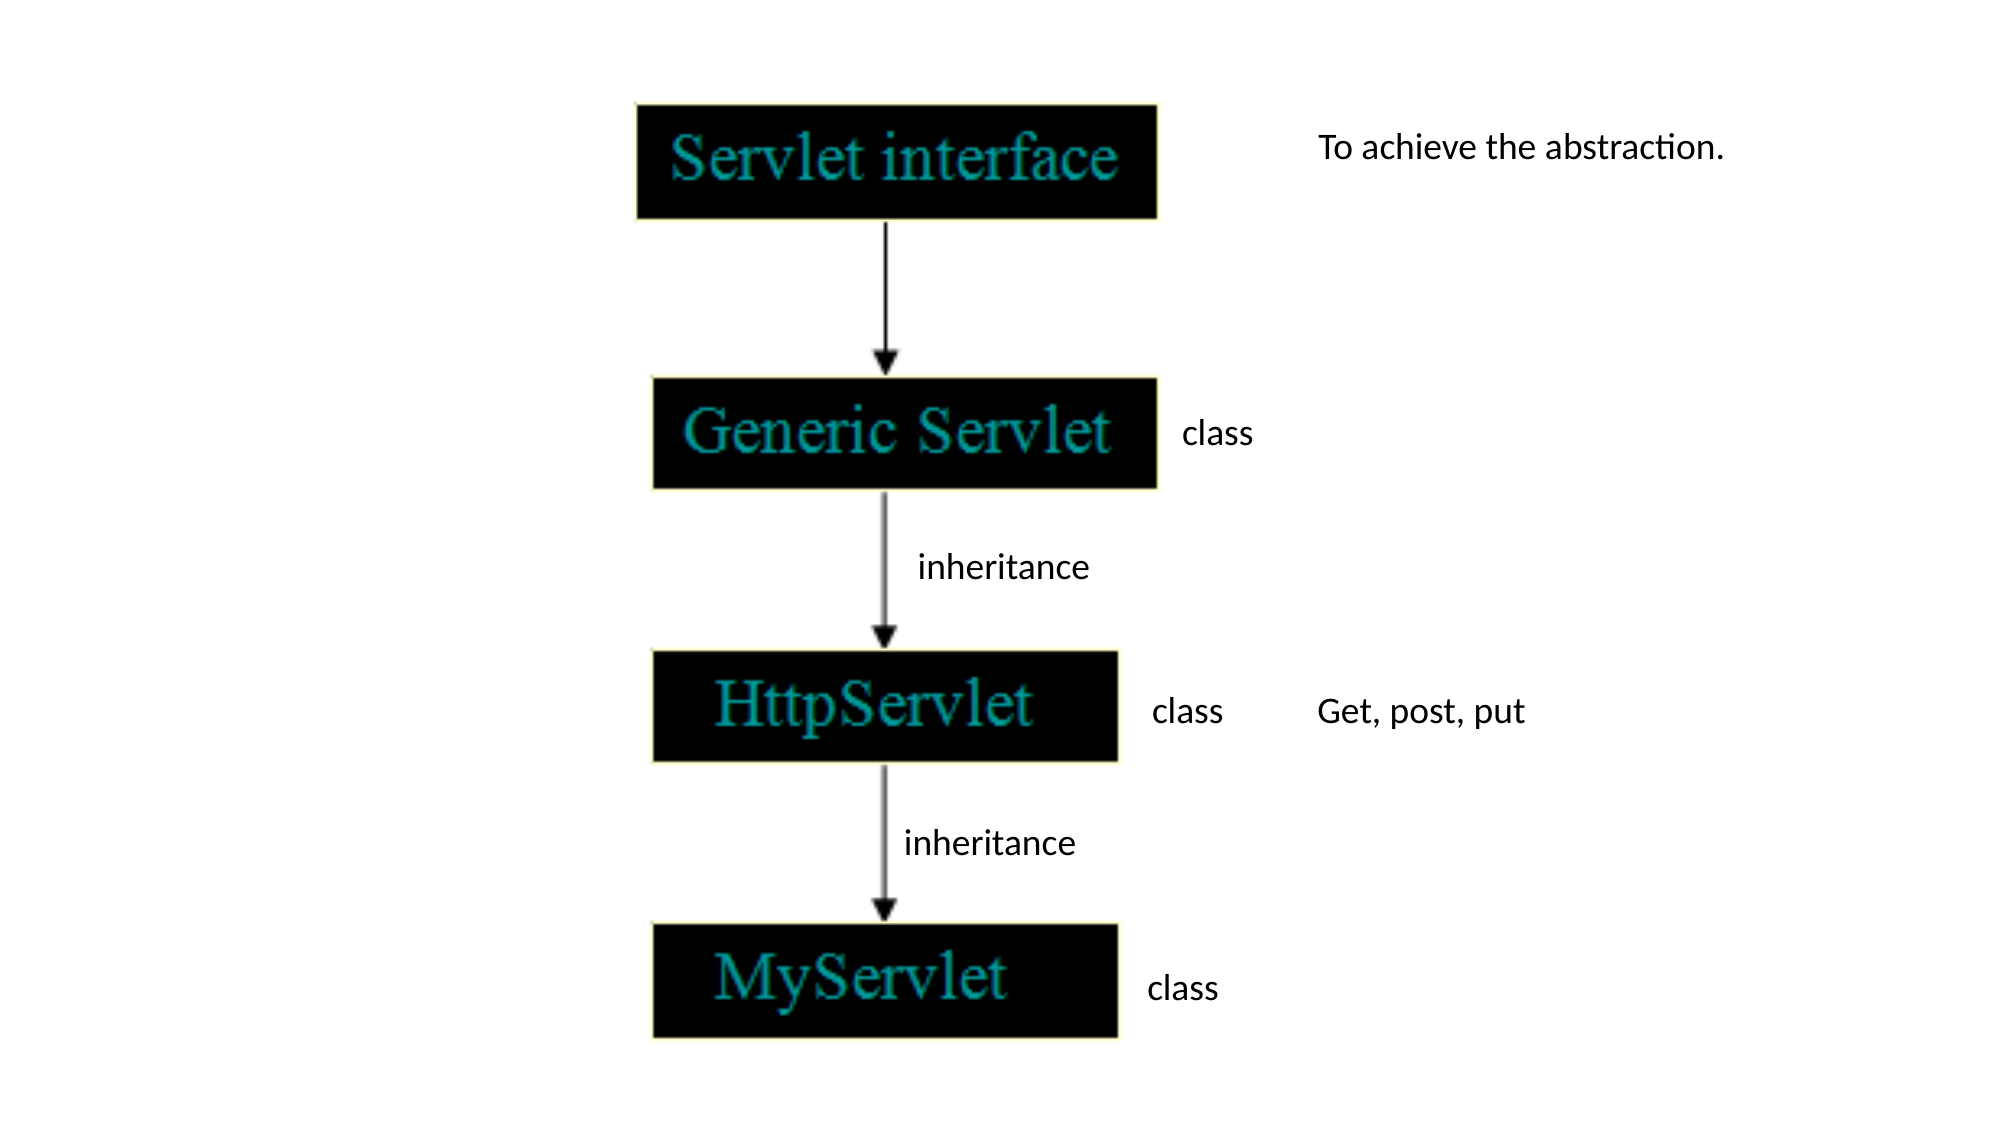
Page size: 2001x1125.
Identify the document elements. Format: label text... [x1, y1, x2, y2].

text_box Get, post, put [1302, 678, 1541, 739]
picture [466, 12, 1301, 1125]
text_box To achieve the abstraction. [1303, 115, 1741, 175]
